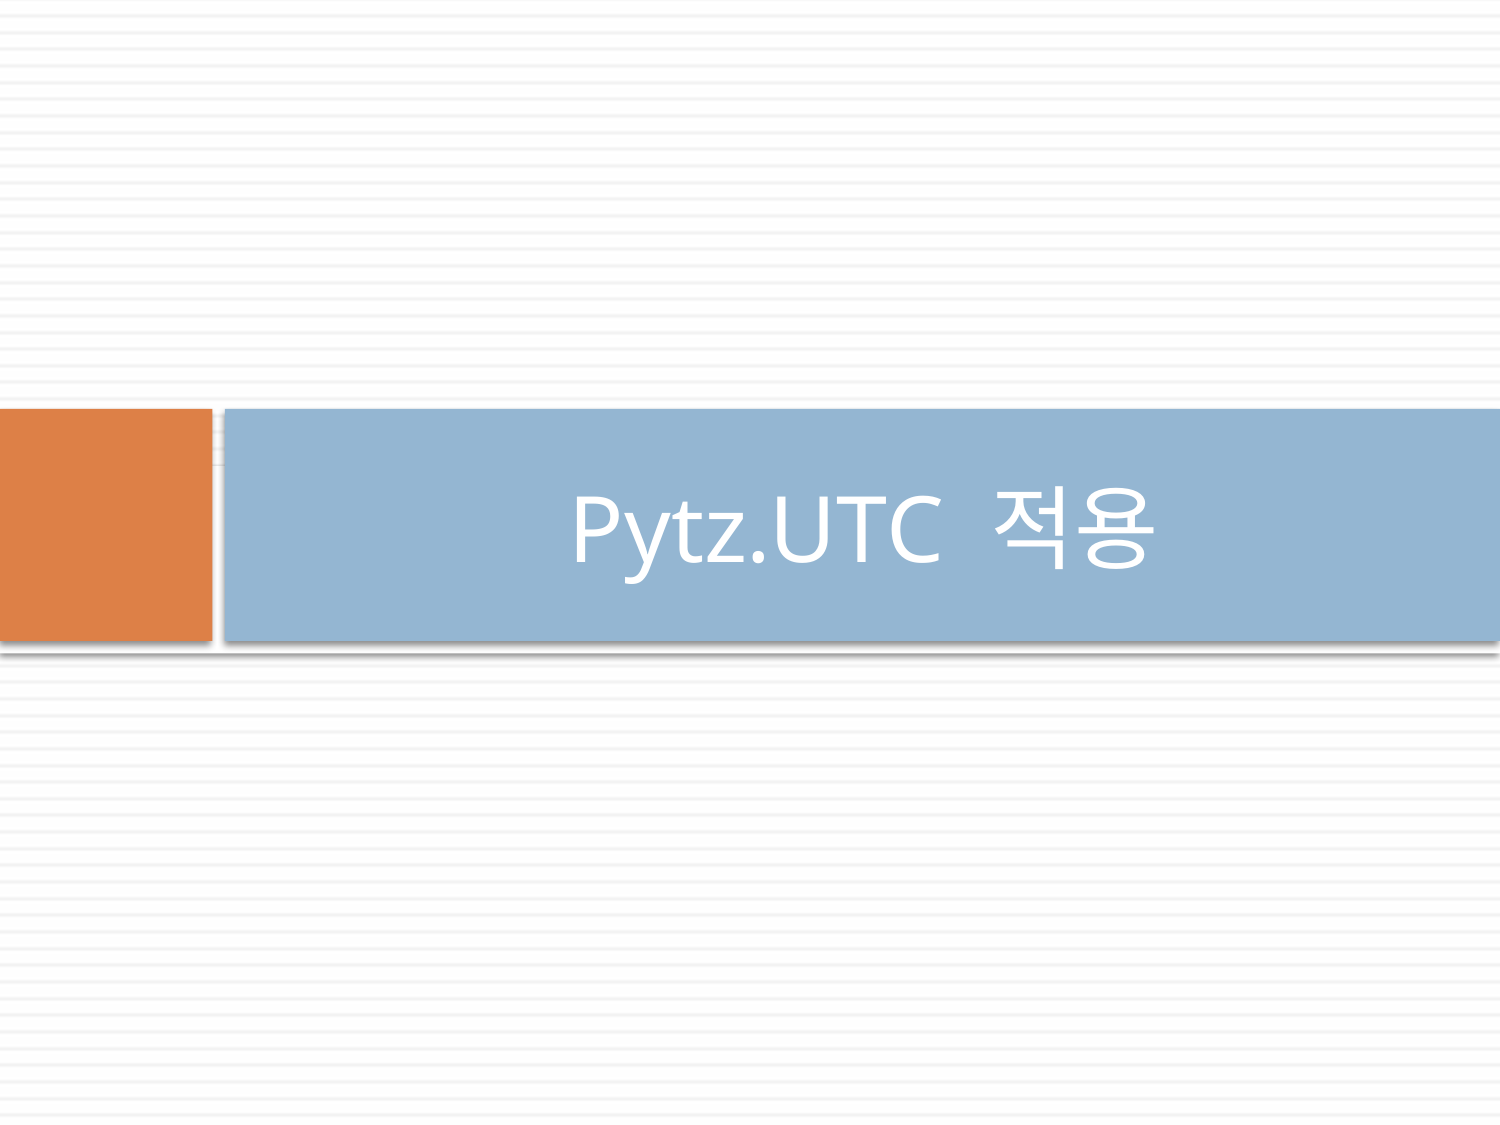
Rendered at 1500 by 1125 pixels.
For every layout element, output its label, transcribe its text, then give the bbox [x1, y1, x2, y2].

title Pytz.UTC 적용 [238, 444, 1489, 607]
